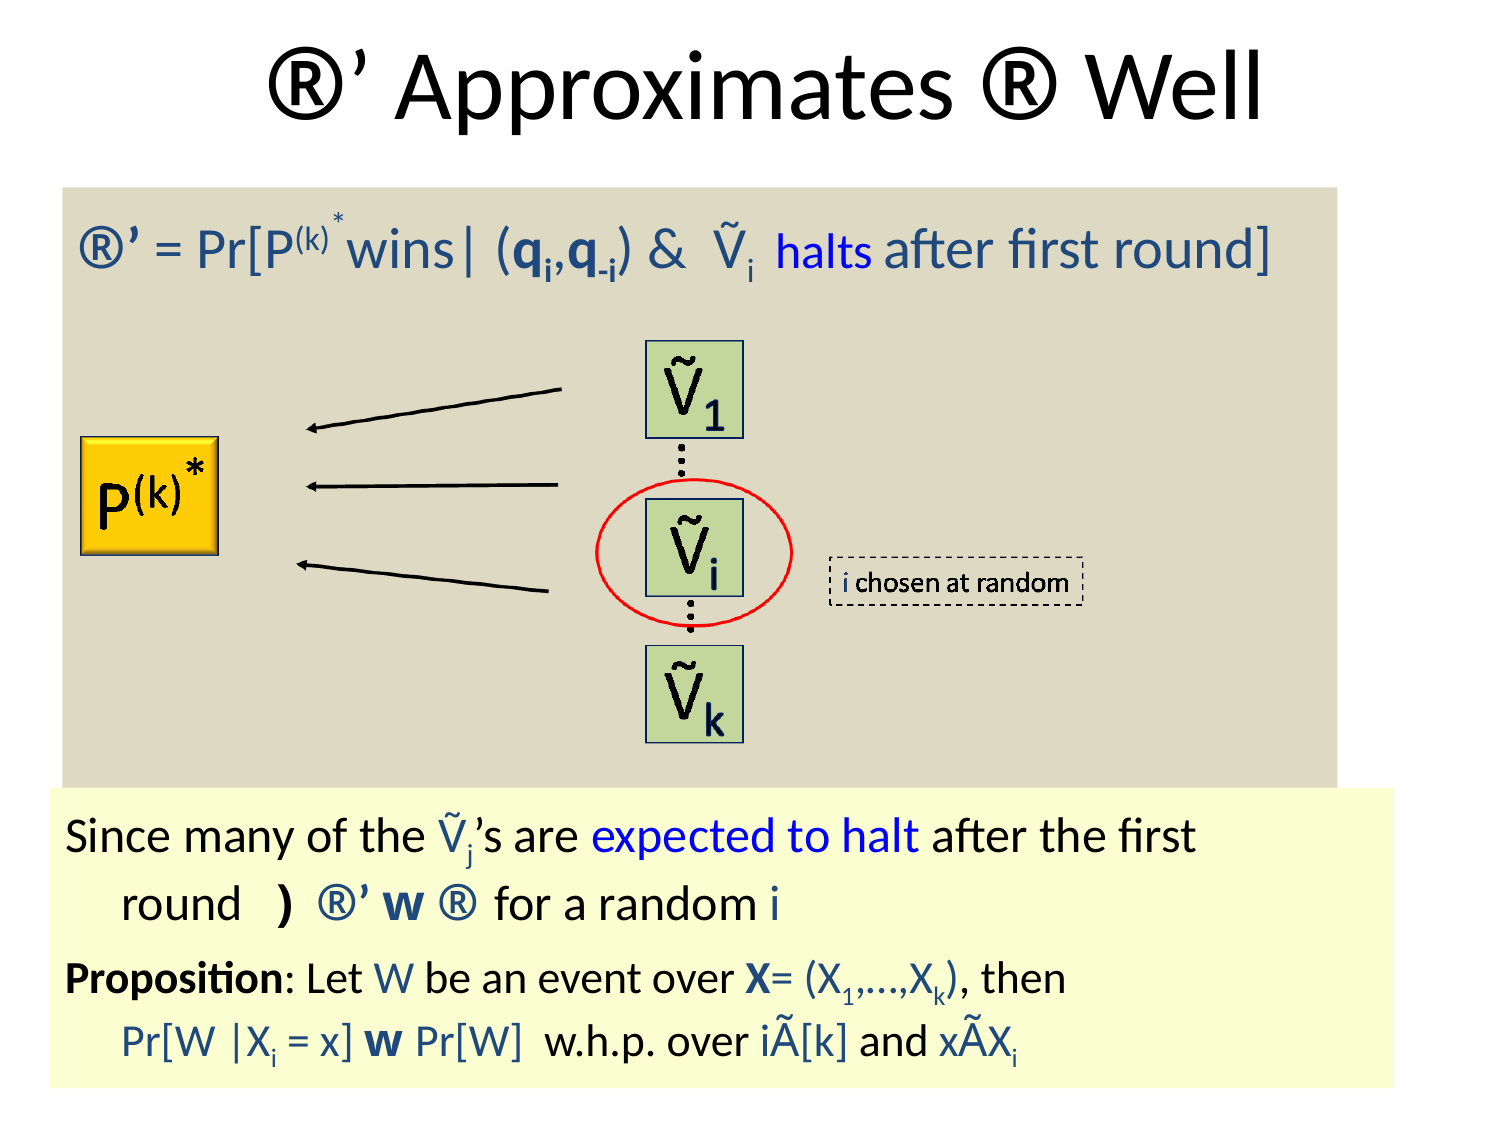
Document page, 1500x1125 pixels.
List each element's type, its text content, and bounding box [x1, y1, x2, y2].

list ®’ = Pr[P(k)*wins| (qi,q-i) & Ṽi halts after first round] [62, 187, 1338, 787]
text_box Since many of the Ṽj’s are expected to halt after the first round ) ®’ w ® for a random i Proposition: Let W be an event over X= (X1,…,Xk), then Pr[W |Xi = x] w Pr[W] w.h.p. over iÃ[k] and xÃXi [49, 787, 1394, 1089]
title ®’ Approximates ® Well [104, 16, 1425, 143]
picture [49, 324, 1087, 745]
